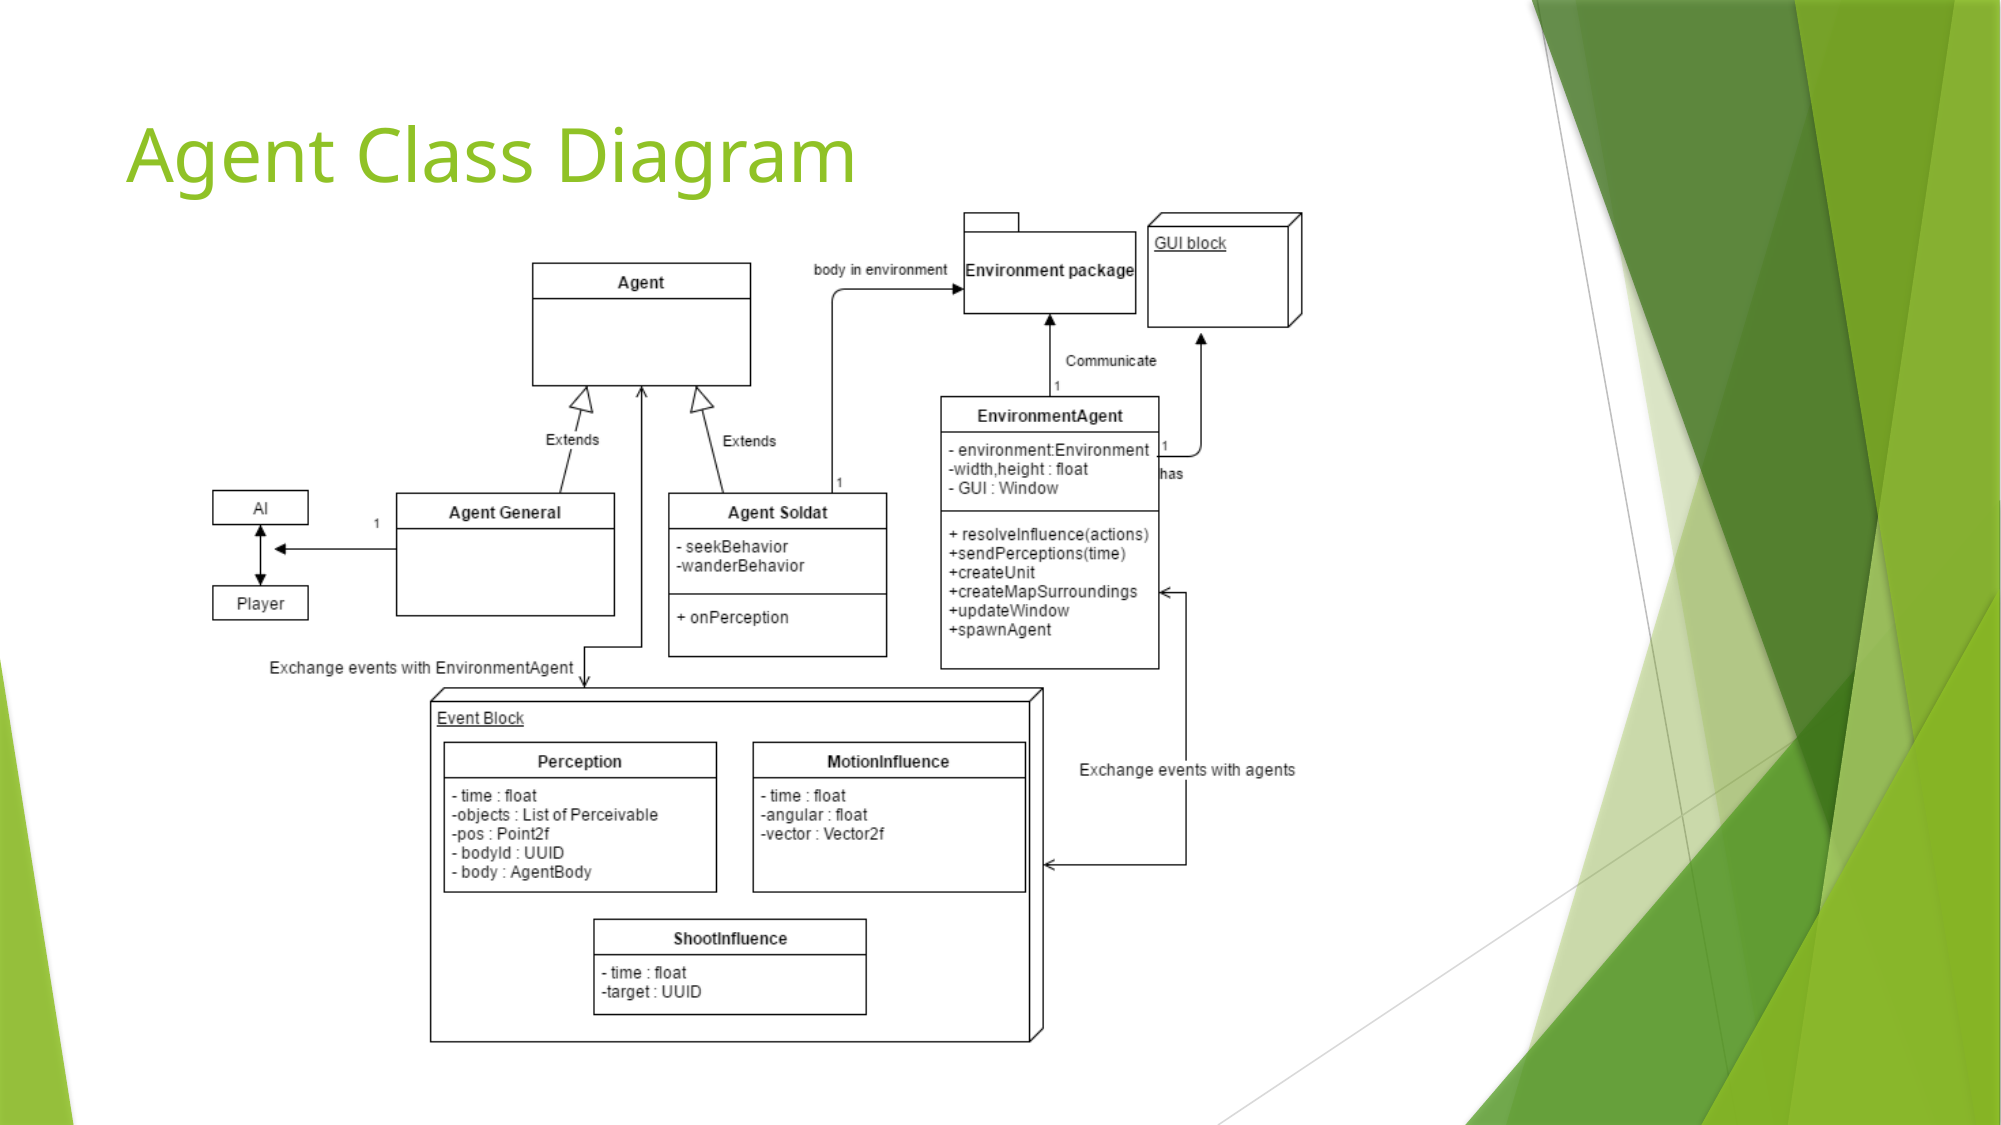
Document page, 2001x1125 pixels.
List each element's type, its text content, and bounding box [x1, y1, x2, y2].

picture [211, 210, 1305, 1044]
title Agent Class Diagram [111, 99, 1522, 317]
